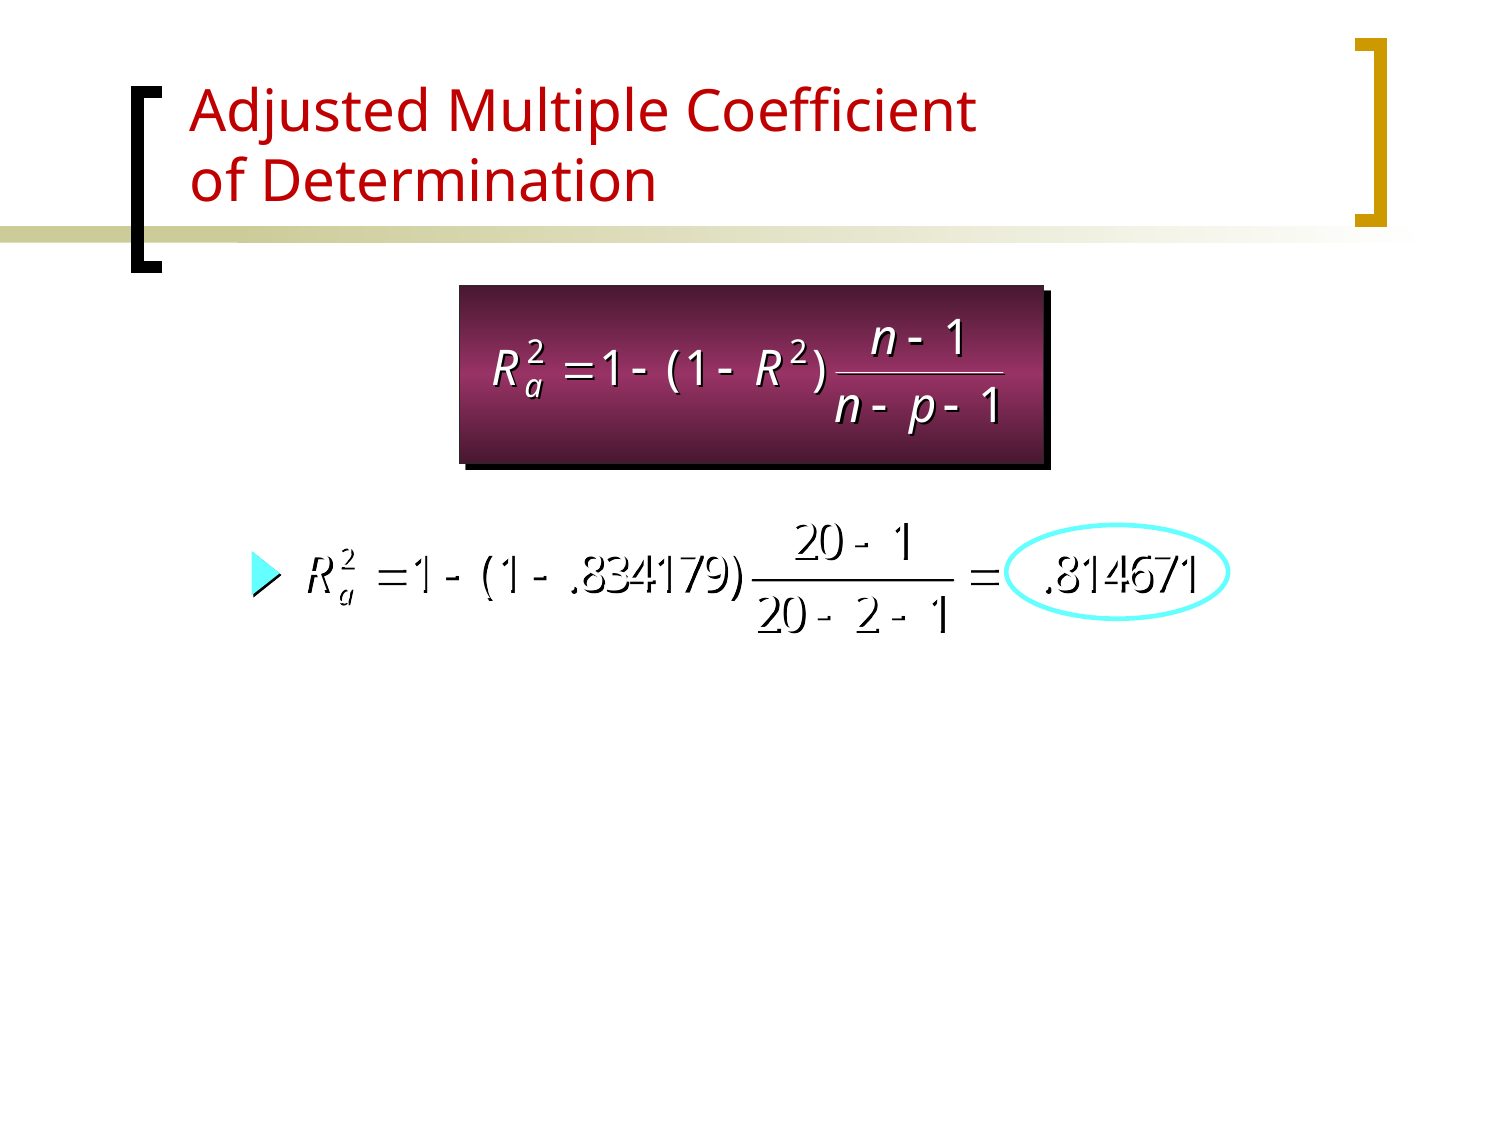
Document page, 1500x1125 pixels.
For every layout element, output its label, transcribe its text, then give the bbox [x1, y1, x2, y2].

text_box [252, 553, 279, 594]
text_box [489, 315, 1016, 448]
text_box [459, 285, 1044, 464]
text_box Adjusted Multiple Coefficient of Determination [174, 51, 1450, 236]
text_box [1206, 543, 1229, 600]
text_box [293, 511, 1203, 639]
